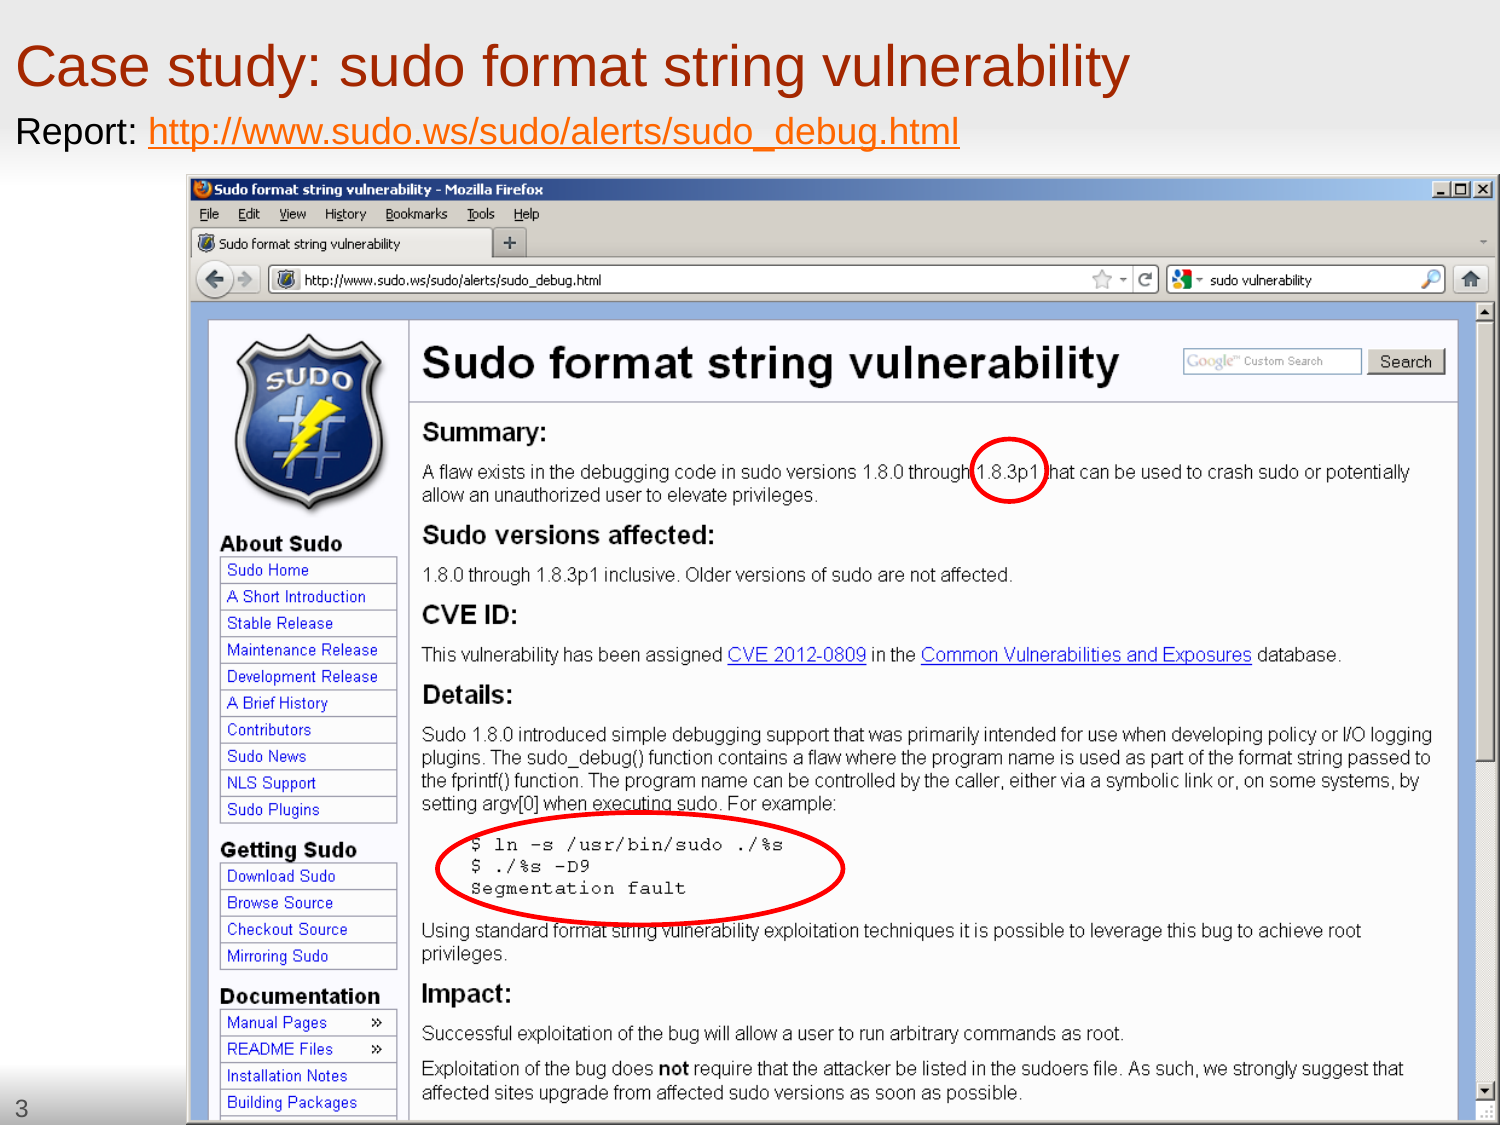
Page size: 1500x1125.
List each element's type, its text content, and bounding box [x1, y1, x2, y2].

title Case study: sudo format string vulnerability [0, 0, 1500, 138]
list Report: http://www.sudo.ws/sudo/alerts/sudo_debug.html [0, 99, 1438, 926]
picture [185, 174, 1500, 1125]
